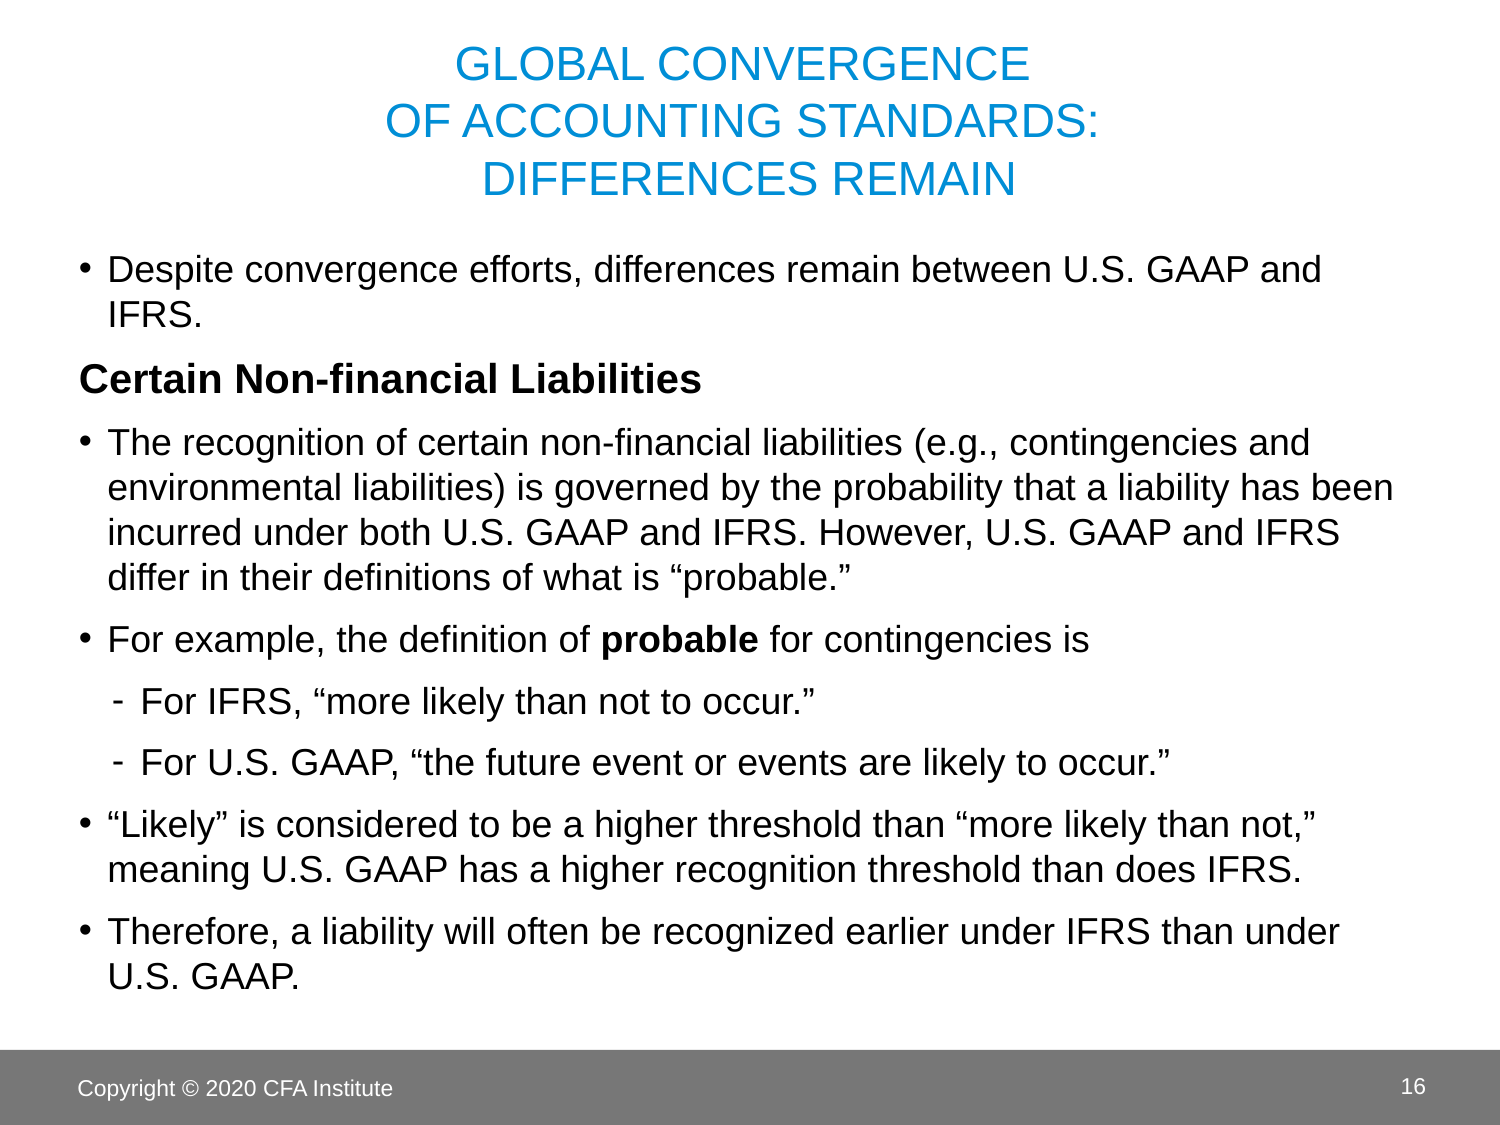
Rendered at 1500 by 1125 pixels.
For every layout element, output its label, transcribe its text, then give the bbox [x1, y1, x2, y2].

list Despite convergence efforts, differences remain between U.S. GAAP and IFRS. Certain Non-financial Liabilities The recognition of certain non-financial liabilities (e.g., contingencies and environmental liabilities) is governed by the probability that a liability has been incurred under both U.S. GAAP and IFRS. However, U.S. GAAP and IFRS differ in their definitions of what is “probable.” For example, the definition of probable for contingencies is For IFRS, “more likely than not to occur.” For U.S. GAAP, “the future event or events are likely to occur.” “Likely” is considered to be a higher threshold than “more likely than not,” meaning U.S. GAAP has a higher recognition threshold than does IFRS. Therefore, a liability will often be recognized earlier under IFRS than under U.S. GAAP. [62, 237, 1437, 1013]
title global convergence of accounting standards: Differences remain [62, 24, 1437, 213]
slide_number 16 [1312, 1055, 1442, 1116]
footer Copyright © 2020 CFA Institute [62, 1054, 538, 1121]
